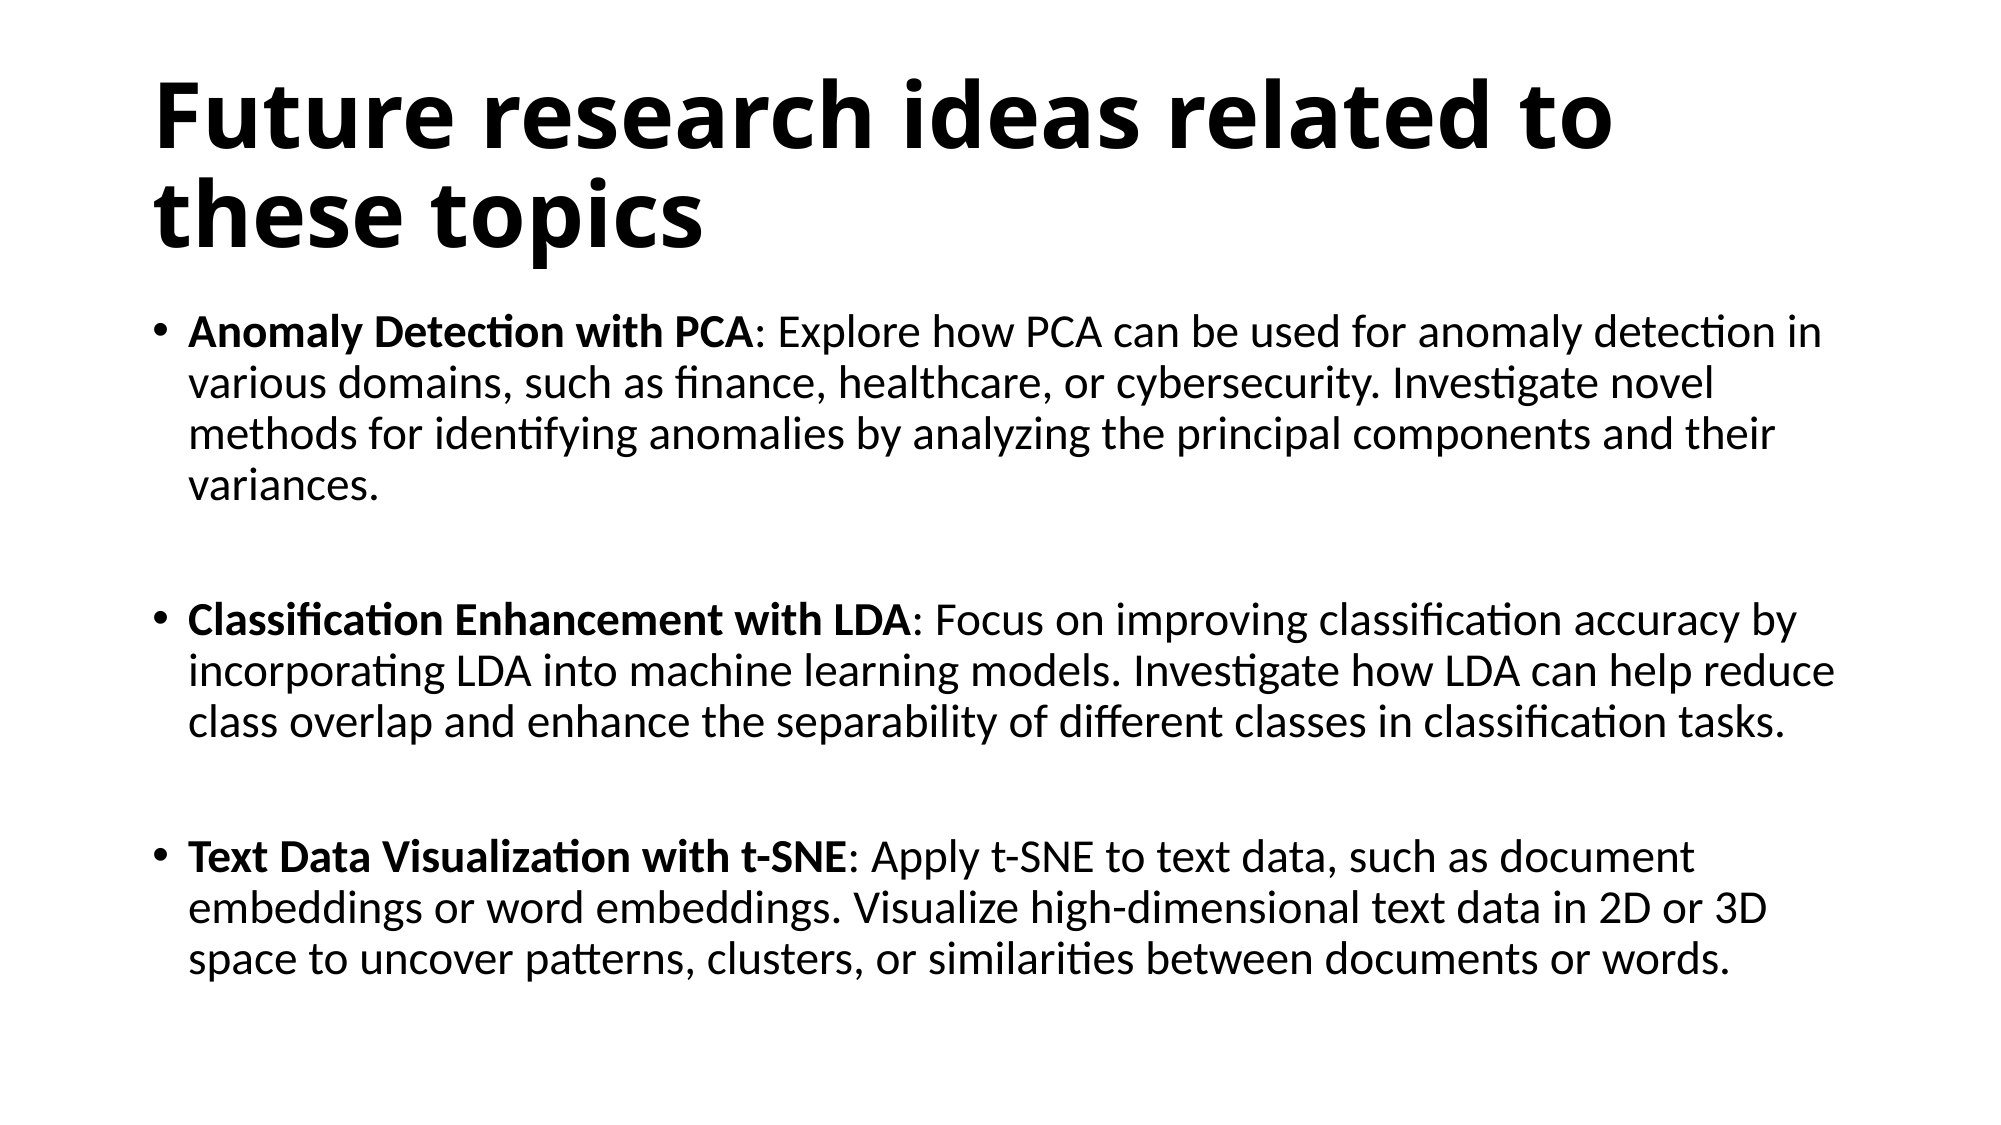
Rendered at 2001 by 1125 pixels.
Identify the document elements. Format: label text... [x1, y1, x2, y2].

title Future research ideas related to these topics [137, 59, 1863, 278]
list Anomaly Detection with PCA: Explore how PCA can be used for anomaly detection in various domains, such as finance, healthcare, or cybersecurity. Investigate novel methods for identifying anomalies by analyzing the principal components and their variances. Classification Enhancement with LDA: Focus on improving classification accuracy by incorporating LDA into machine learning models. Investigate how LDA can help reduce class overlap and enhance the separability of different classes in classification tasks. Text Data Visualization with t-SNE: Apply t-SNE to text data, such as document embeddings or word embeddings. Visualize high-dimensional text data in 2D or 3D space to uncover patterns, clusters, or similarities between documents or words. [137, 299, 1863, 1014]
